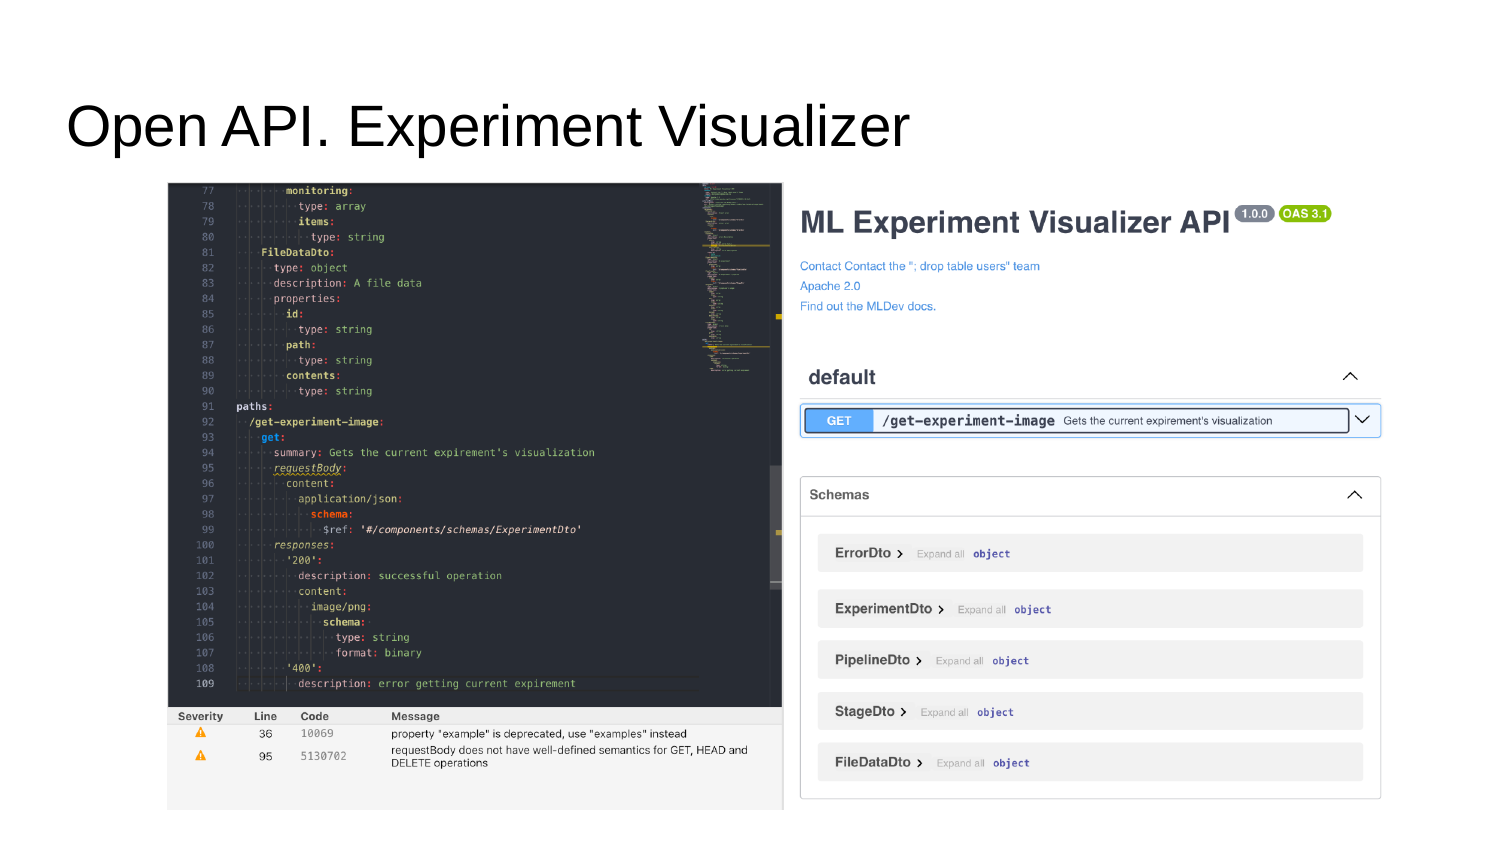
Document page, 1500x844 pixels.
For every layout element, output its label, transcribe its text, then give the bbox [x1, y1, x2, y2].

picture [167, 182, 1392, 810]
title Open API. Experiment Visualizer [51, 72, 1449, 167]
